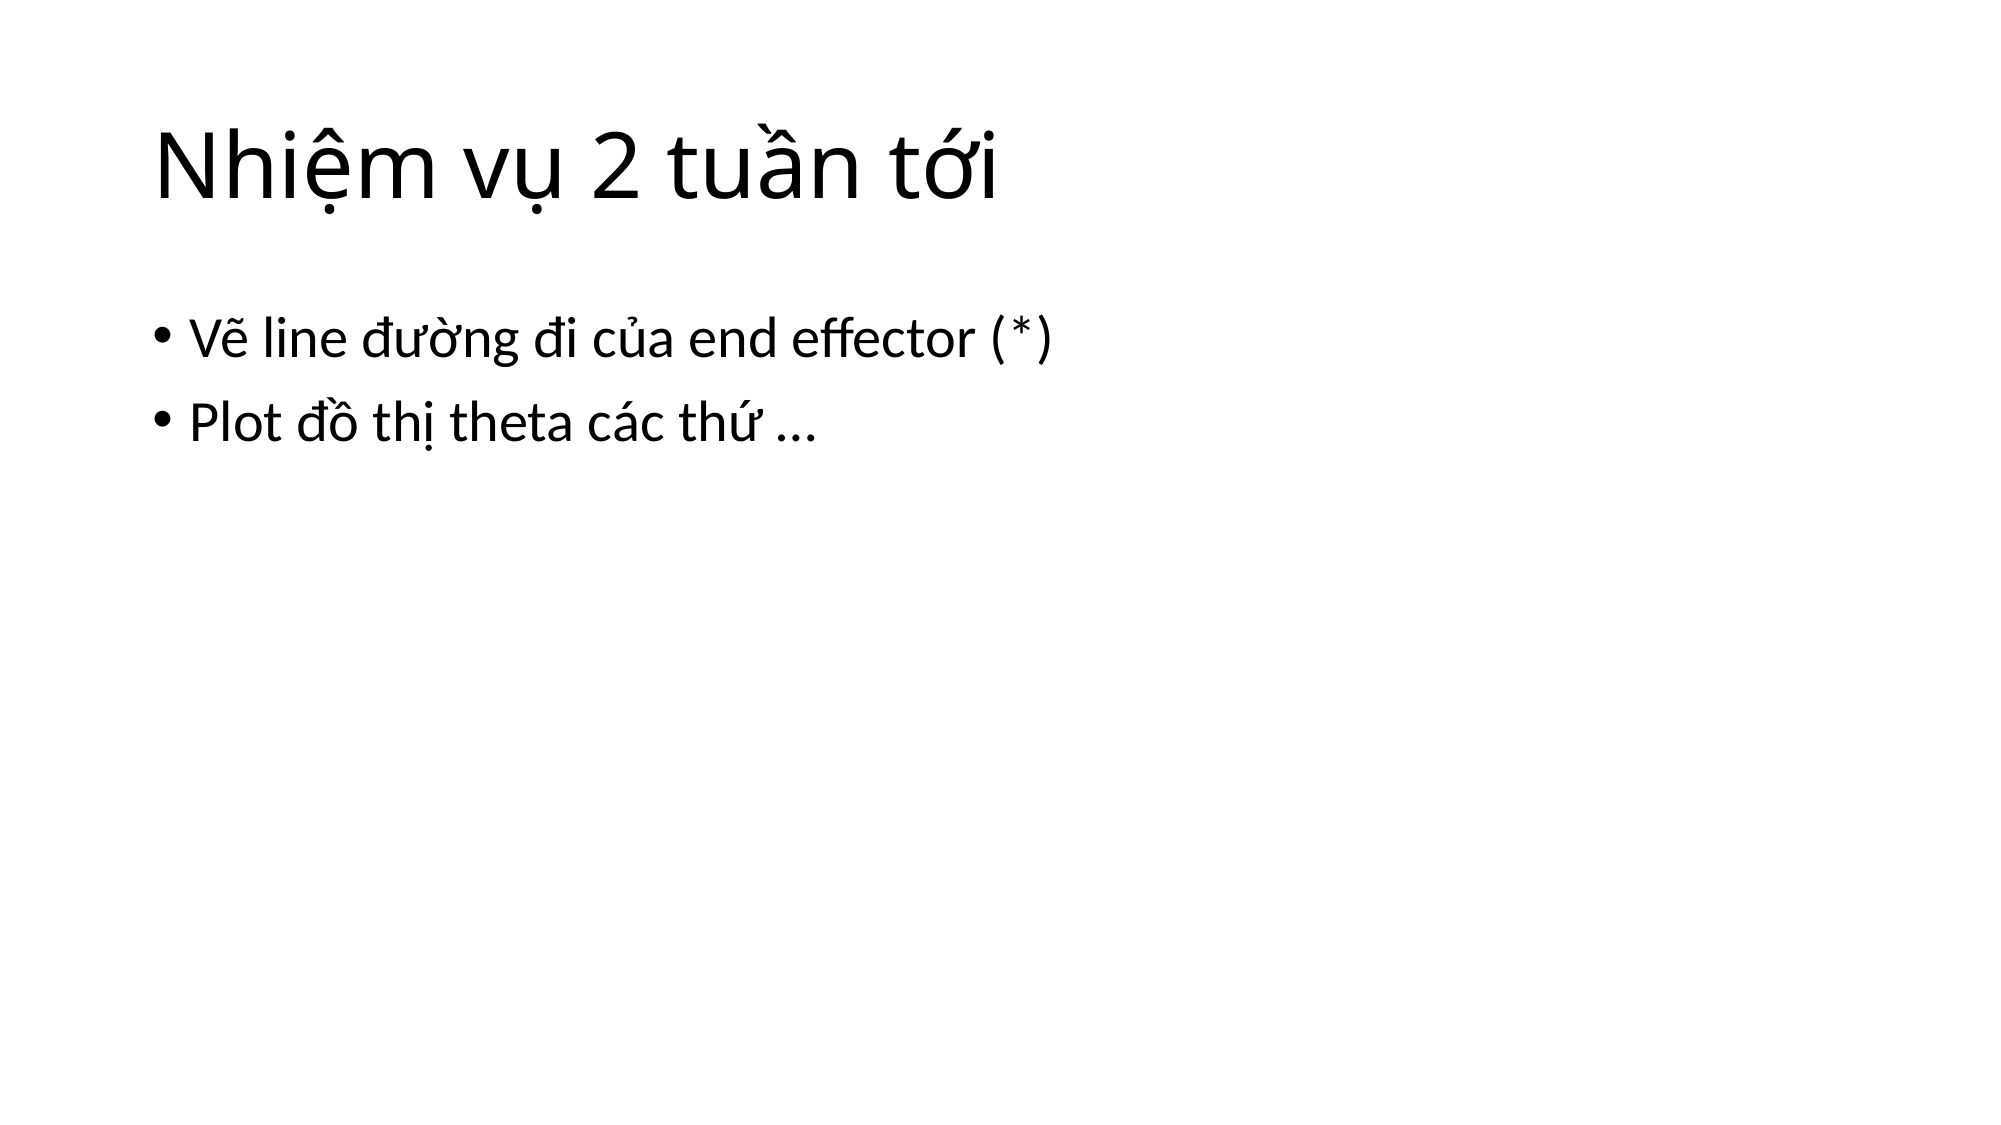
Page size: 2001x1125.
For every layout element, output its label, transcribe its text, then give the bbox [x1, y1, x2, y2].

title Nhiệm vụ 2 tuần tới [137, 59, 1863, 278]
list Vẽ line đường đi của end effector (*) Plot đồ thị theta các thứ … [137, 299, 1863, 1014]
